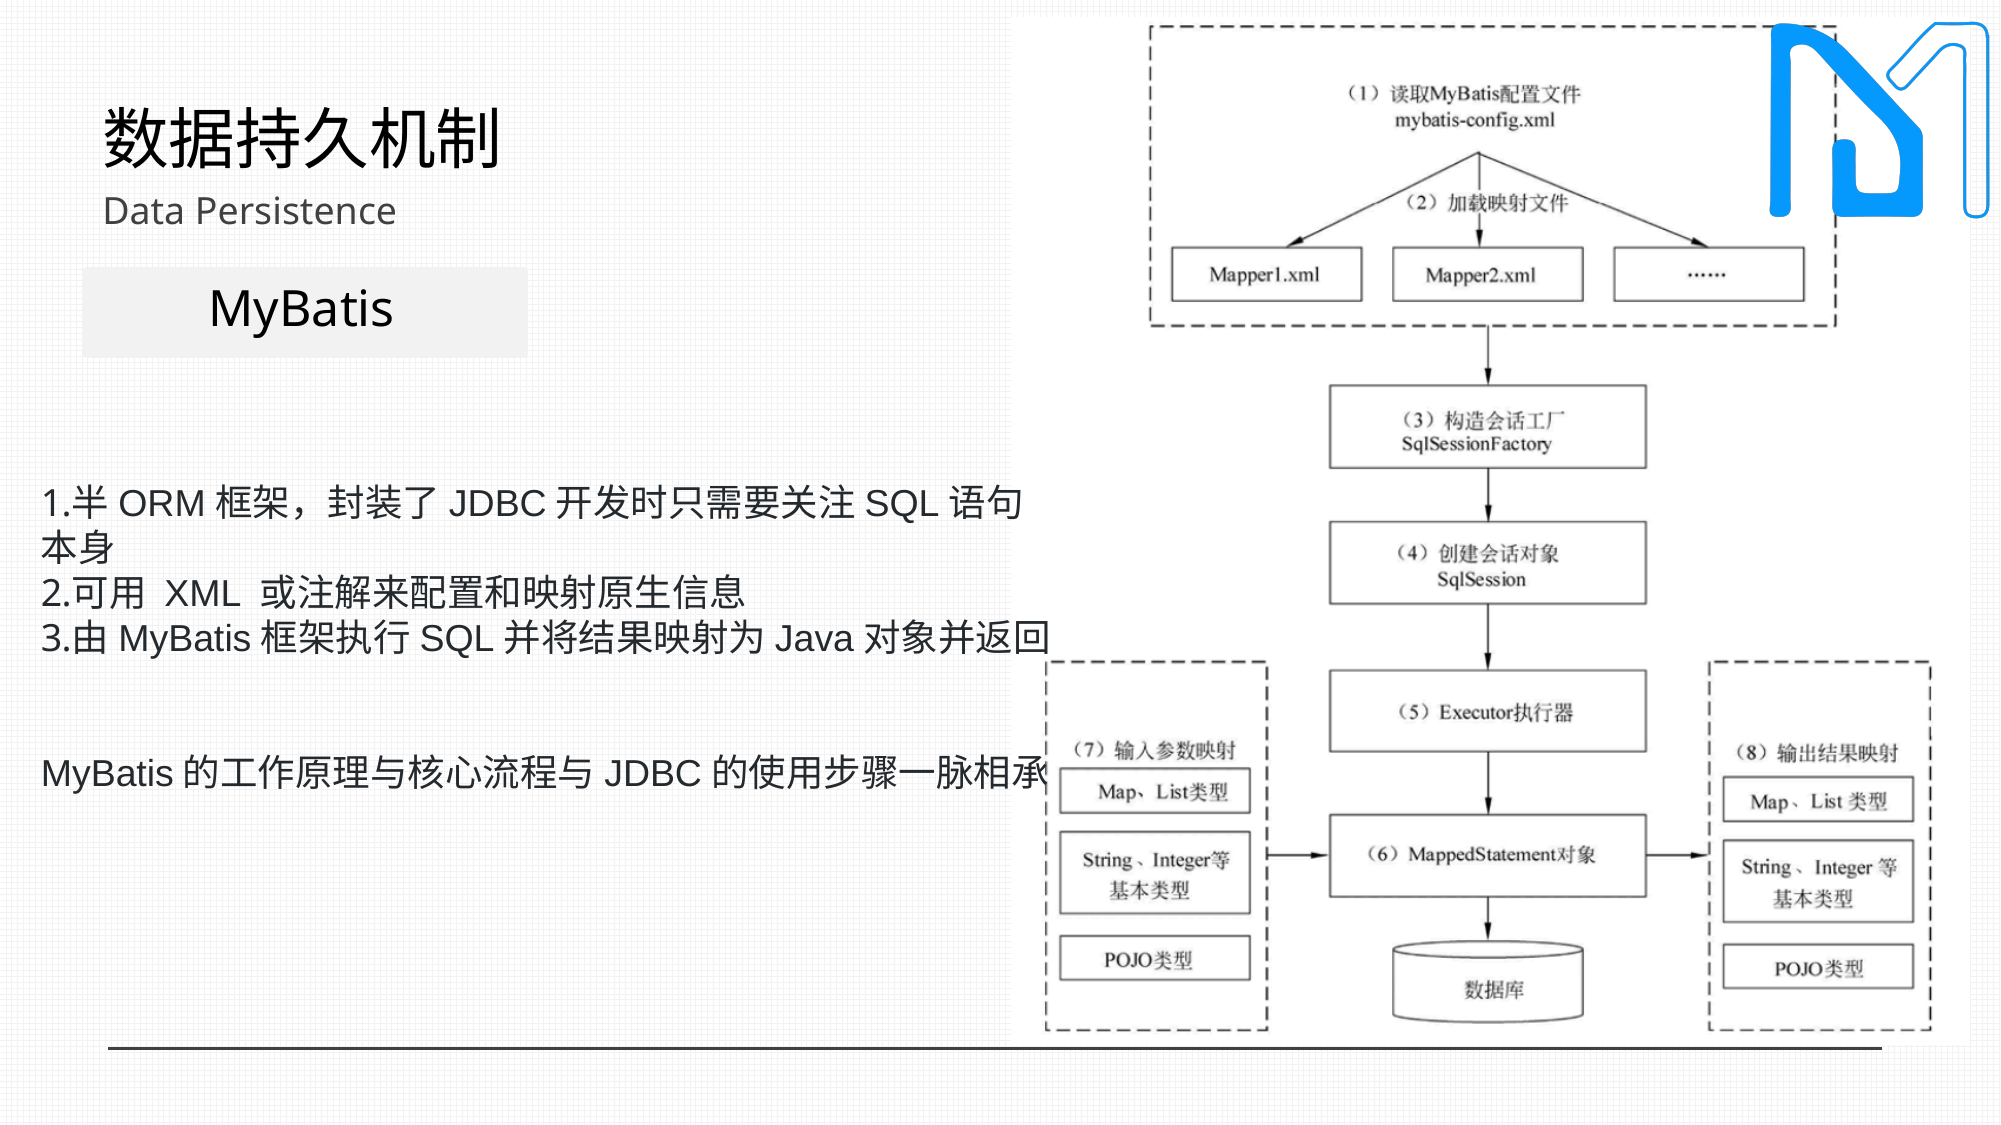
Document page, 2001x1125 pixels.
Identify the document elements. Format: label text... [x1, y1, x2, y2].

picture [1011, 0, 2000, 1045]
text_box Data Persistence [87, 179, 597, 240]
text_box 数据持久机制 [87, 89, 985, 185]
text_box [81, 265, 529, 359]
text_box 半ORM框架，封装了JDBC开发时只需要关注SQL语句本身 可用 XML 或注解来配置和映射原生信息 由MyBatis框架执行SQL并将结果映射为Java对象并返回 MyBatis的工作原理与核心流程与JDBC的使用步骤一脉相承 [25, 472, 1011, 802]
text_box MyBatis [198, 261, 412, 353]
